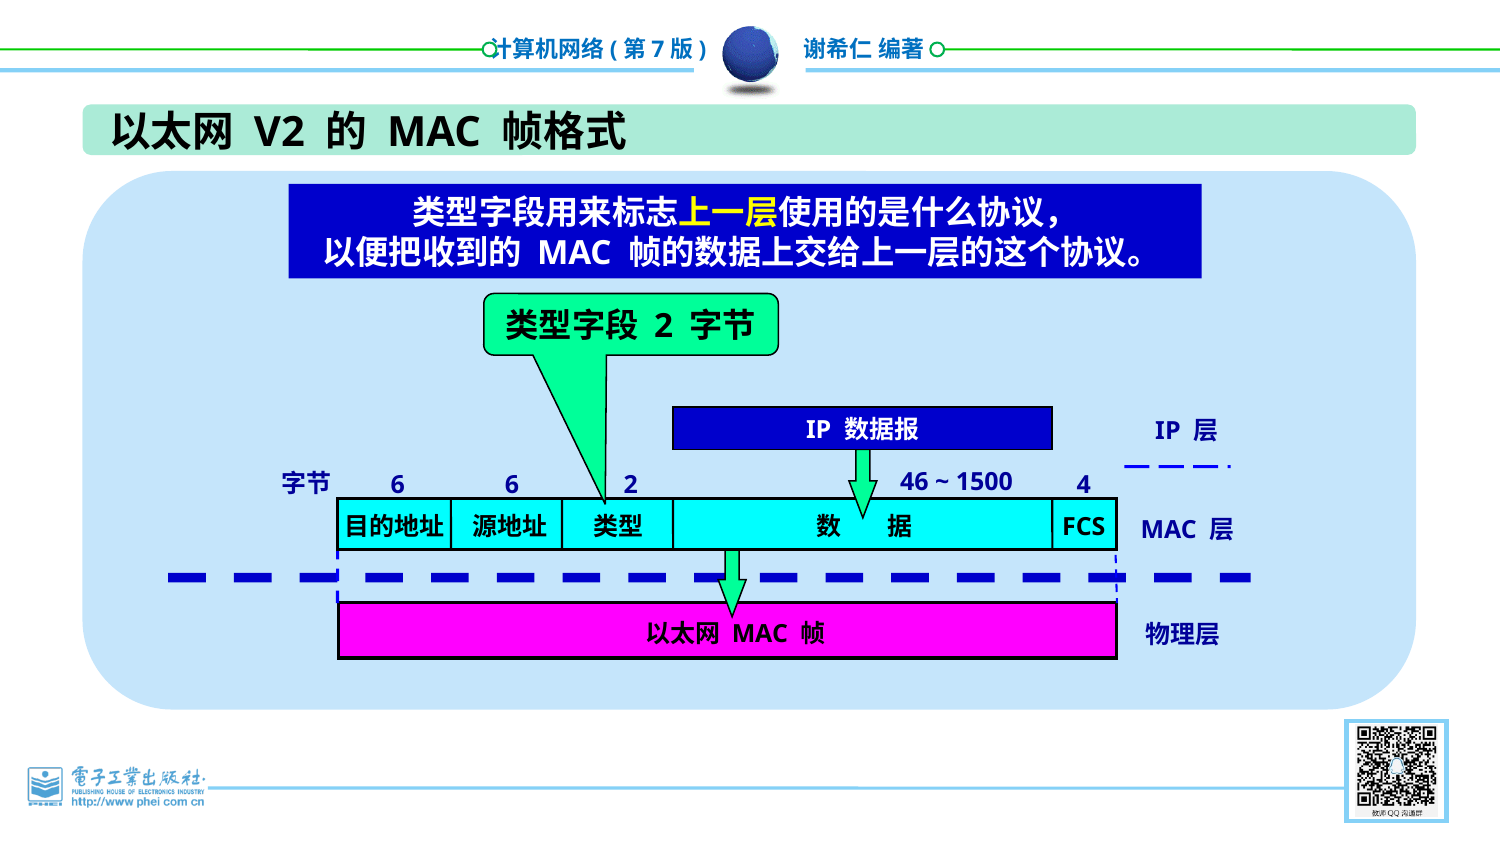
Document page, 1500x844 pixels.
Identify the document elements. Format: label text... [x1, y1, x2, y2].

text_box 以太网 V2 的 MAC 帧格式 [94, 97, 642, 163]
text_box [168, 293, 1251, 659]
text_box [82, 104, 94, 156]
text_box [80, 168, 1419, 712]
text_box [642, 104, 1417, 155]
picture [1355, 724, 1438, 817]
picture [23, 764, 208, 809]
text_box 类型字段用来标志上一层使用的是什么协议， 以便把收到的 MAC 帧的数据上交给上一层的这个协议。 [288, 183, 1202, 279]
picture [720, 24, 780, 100]
